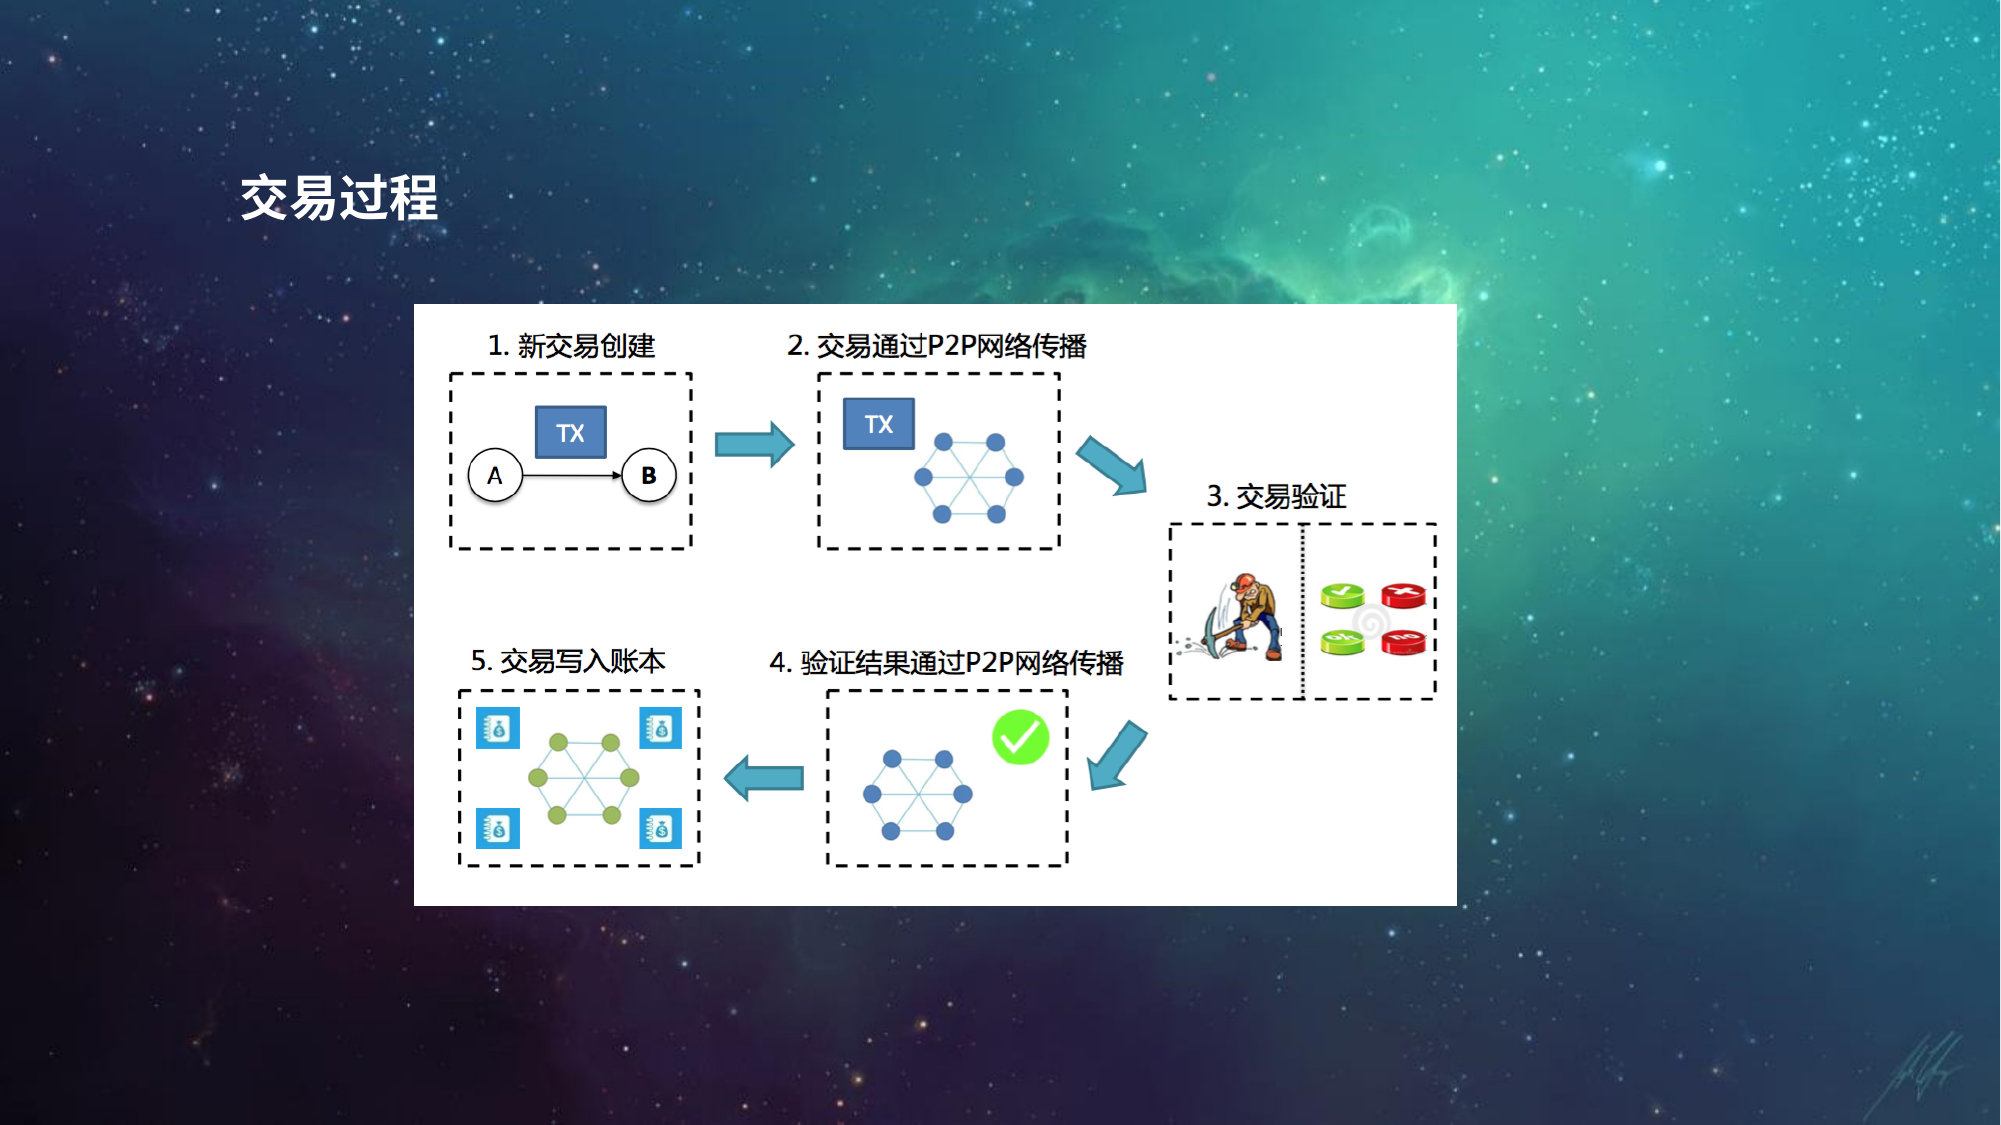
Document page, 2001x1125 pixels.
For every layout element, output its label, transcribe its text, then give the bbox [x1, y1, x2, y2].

text_box 交易过程 [225, 129, 1643, 235]
picture [0, 0, 2001, 1125]
